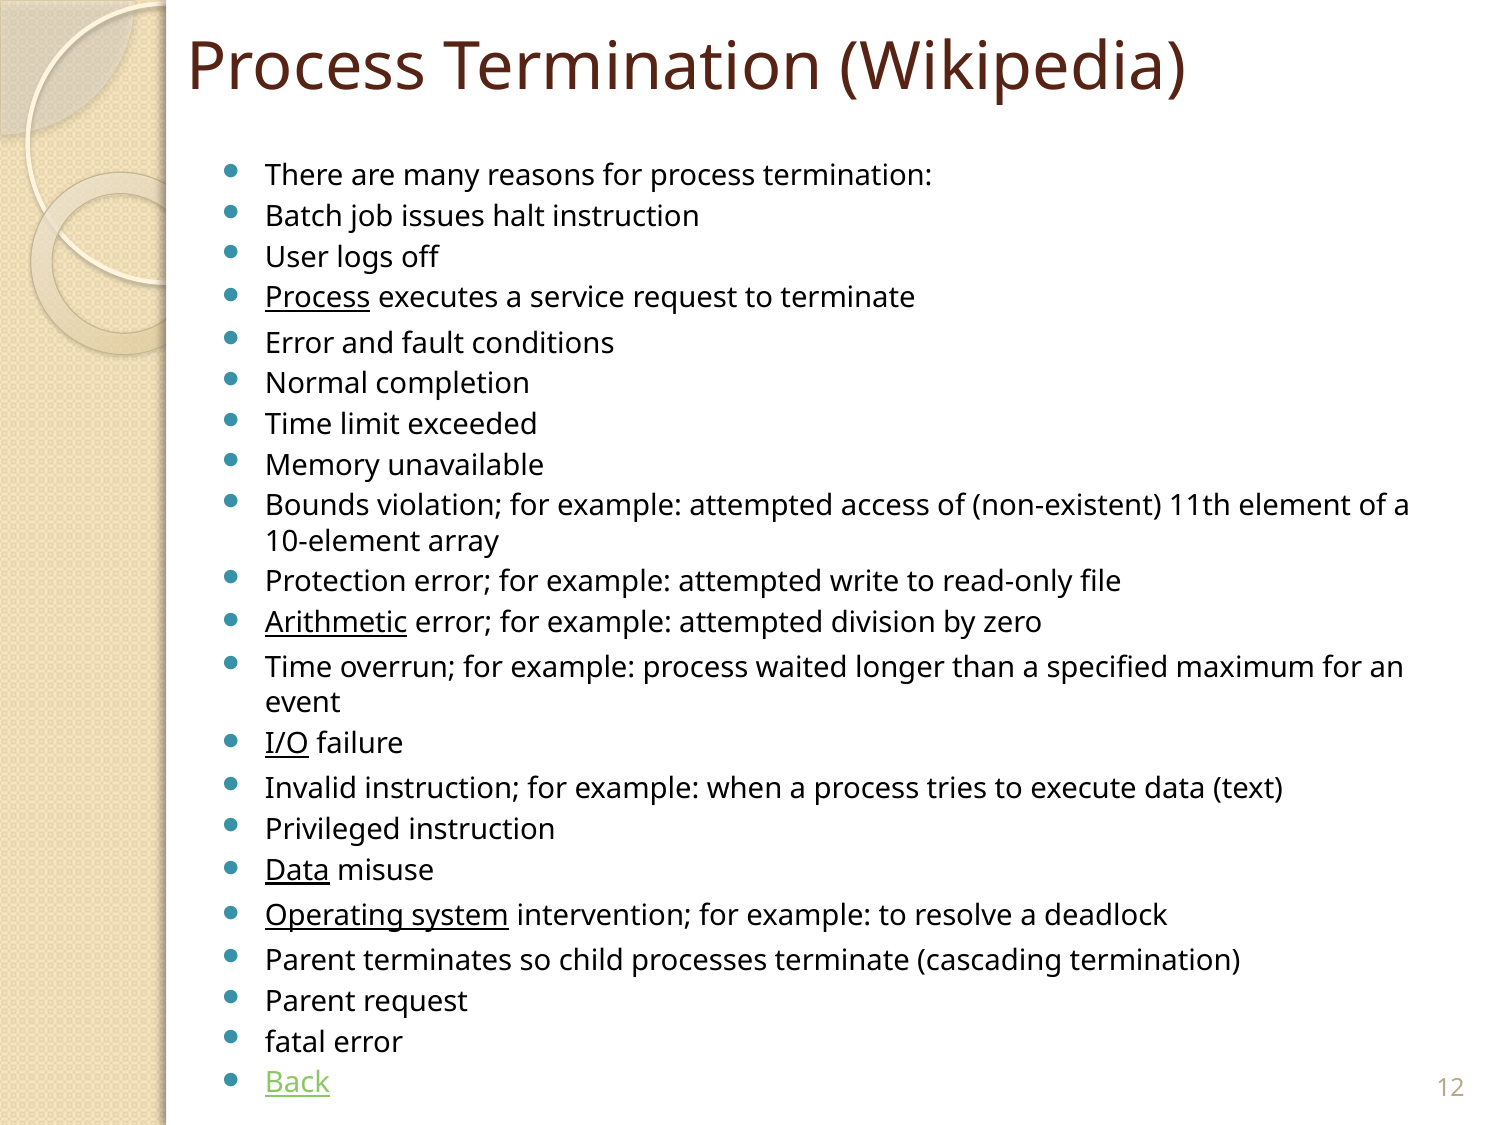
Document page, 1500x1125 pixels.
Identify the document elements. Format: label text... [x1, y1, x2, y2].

list There are many reasons for process termination: Batch job issues halt instruction User logs off Process executes a service request to terminate Error and fault conditions Normal completion Time limit exceeded Memory unavailable Bounds violation; for example: attempted access of (non-existent) 11th element of a 10-element array Protection error; for example: attempted write to read-only file Arithmetic error; for example: attempted division by zero Time overrun; for example: process waited longer than a specified maximum for an event I/O failure Invalid instruction; for example: when a process tries to execute data (text) Privileged instruction Data misuse Operating system intervention; for example: to resolve a deadlock Parent terminates so child processes terminate (cascading termination) Parent request fatal error Back [194, 149, 1466, 1125]
slide_number 12 [1413, 1034, 1488, 1113]
title Process Termination (Wikipedia) [171, 0, 1500, 126]
